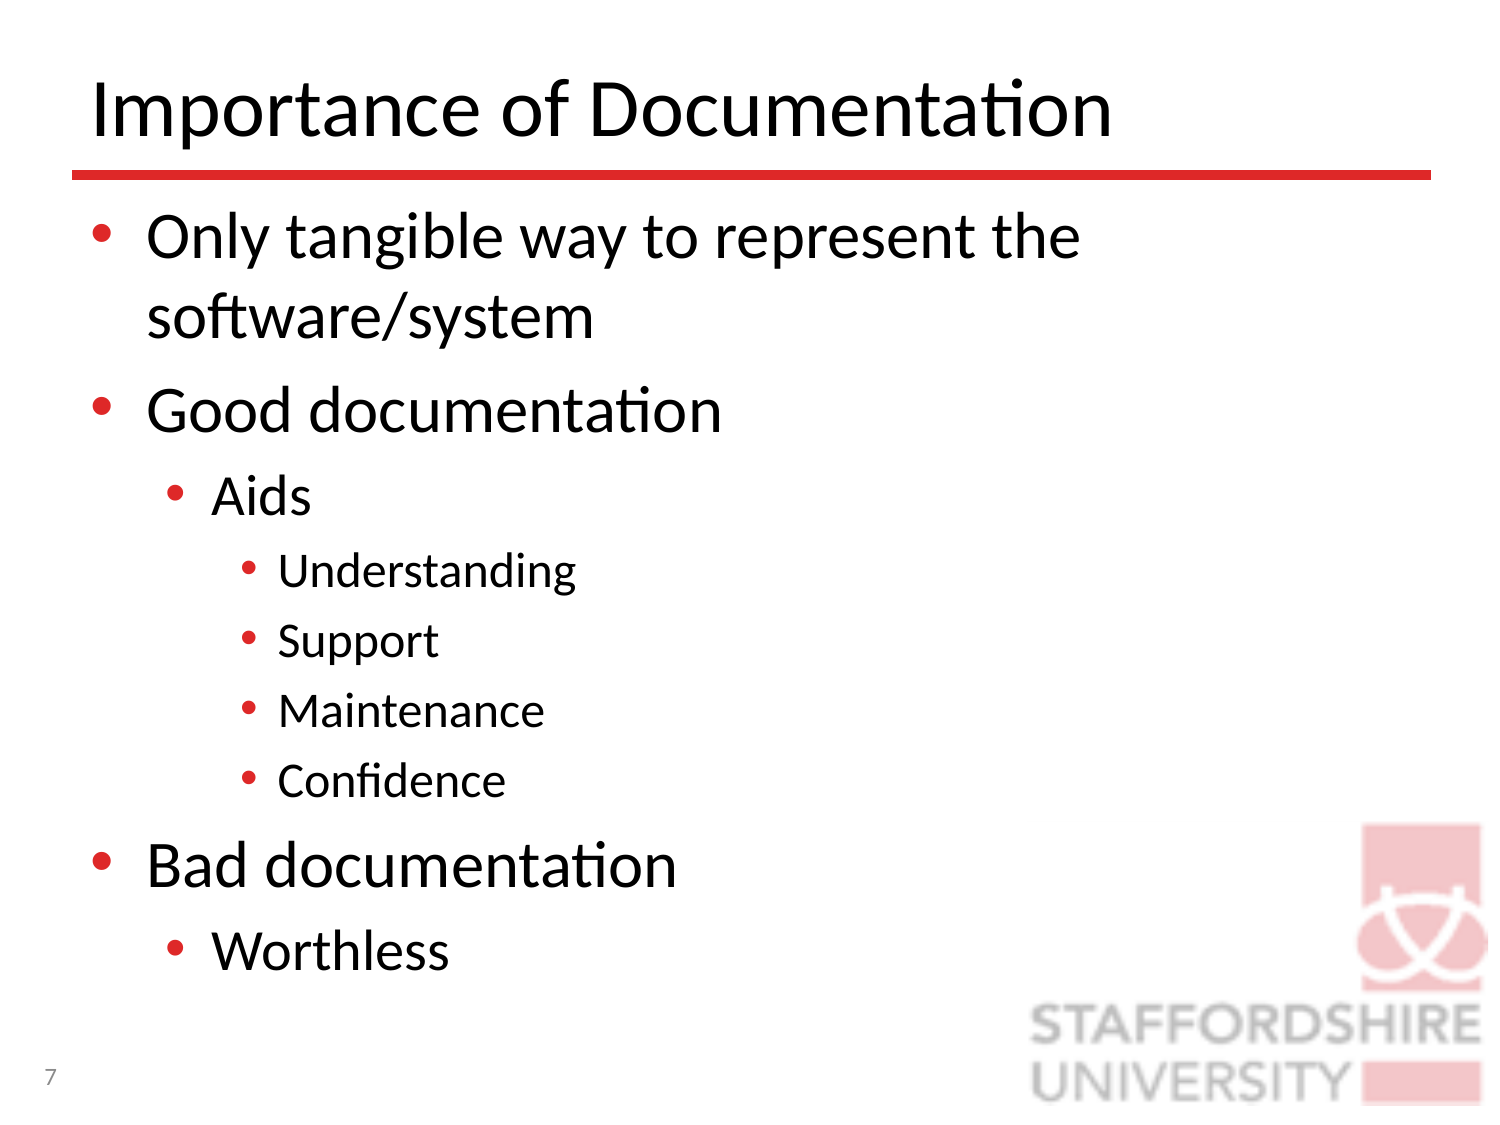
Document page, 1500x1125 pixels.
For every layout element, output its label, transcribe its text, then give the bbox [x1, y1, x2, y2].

title Importance of Documentation [75, 45, 1425, 161]
list Only tangible way to represent the software/system Good documentation Aids Understanding Support Maintenance Confidence Bad documentation Worthless [75, 184, 1425, 1059]
